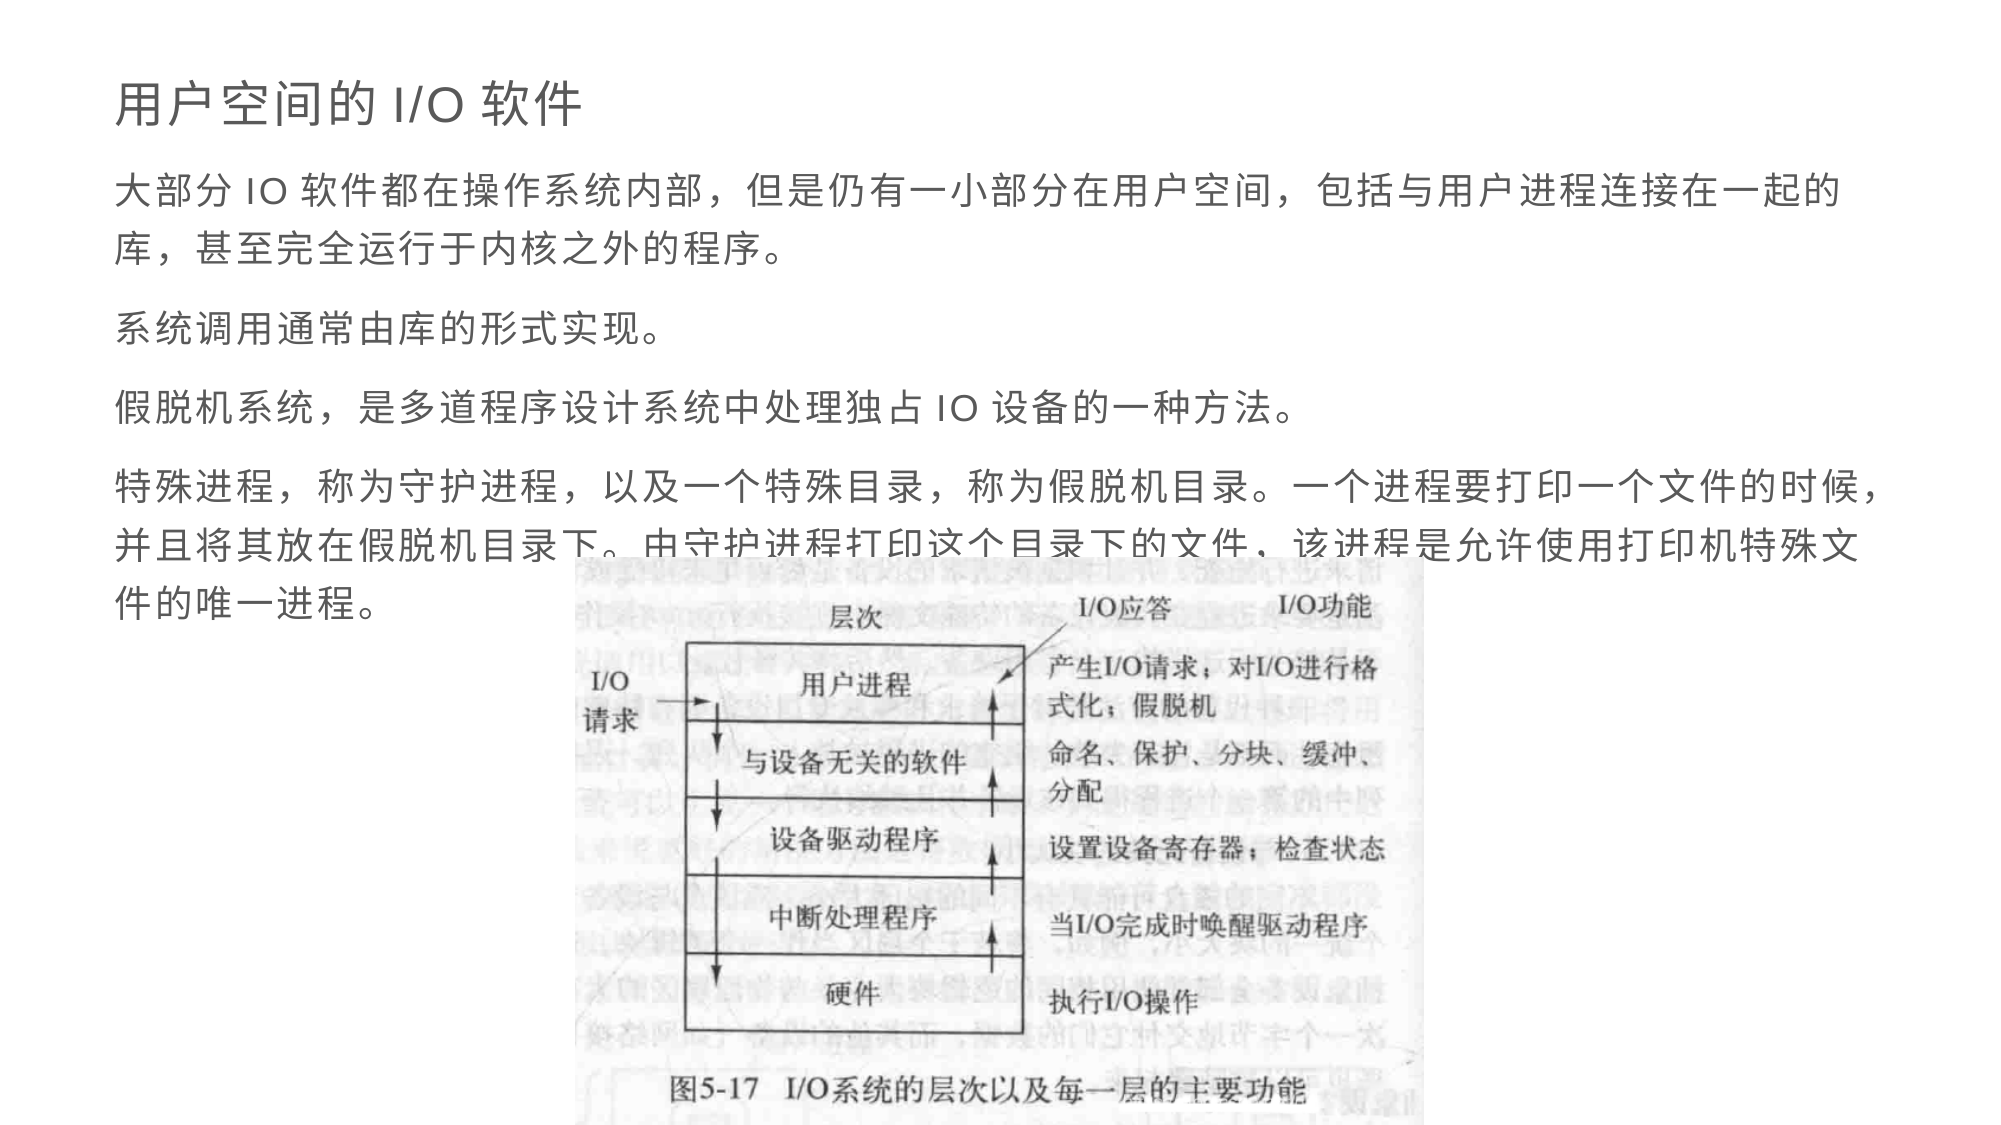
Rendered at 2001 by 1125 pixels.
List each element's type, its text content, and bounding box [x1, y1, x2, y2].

picture [575, 557, 1424, 1125]
list 用户空间的I/O软件 大部分IO软件都在操作系统内部，但是仍有一小部分在用户空间，包括与用户进程连接在一起的库，甚至完全运行于内核之外的程序。 系统调用通常由库的形式实现。 假脱机系统，是多道程序设计系统中处理独占IO设备的一种方法。 特殊进程，称为守护进程，以及一个特殊目录，称为假脱机目录。一个进程要打印一个文件的时候，并且将其放在假脱机目录下。由守护进程打印这个目录下的文件，该进程是允许使用打印机特殊文件的唯一进程。 [99, 46, 1900, 1125]
